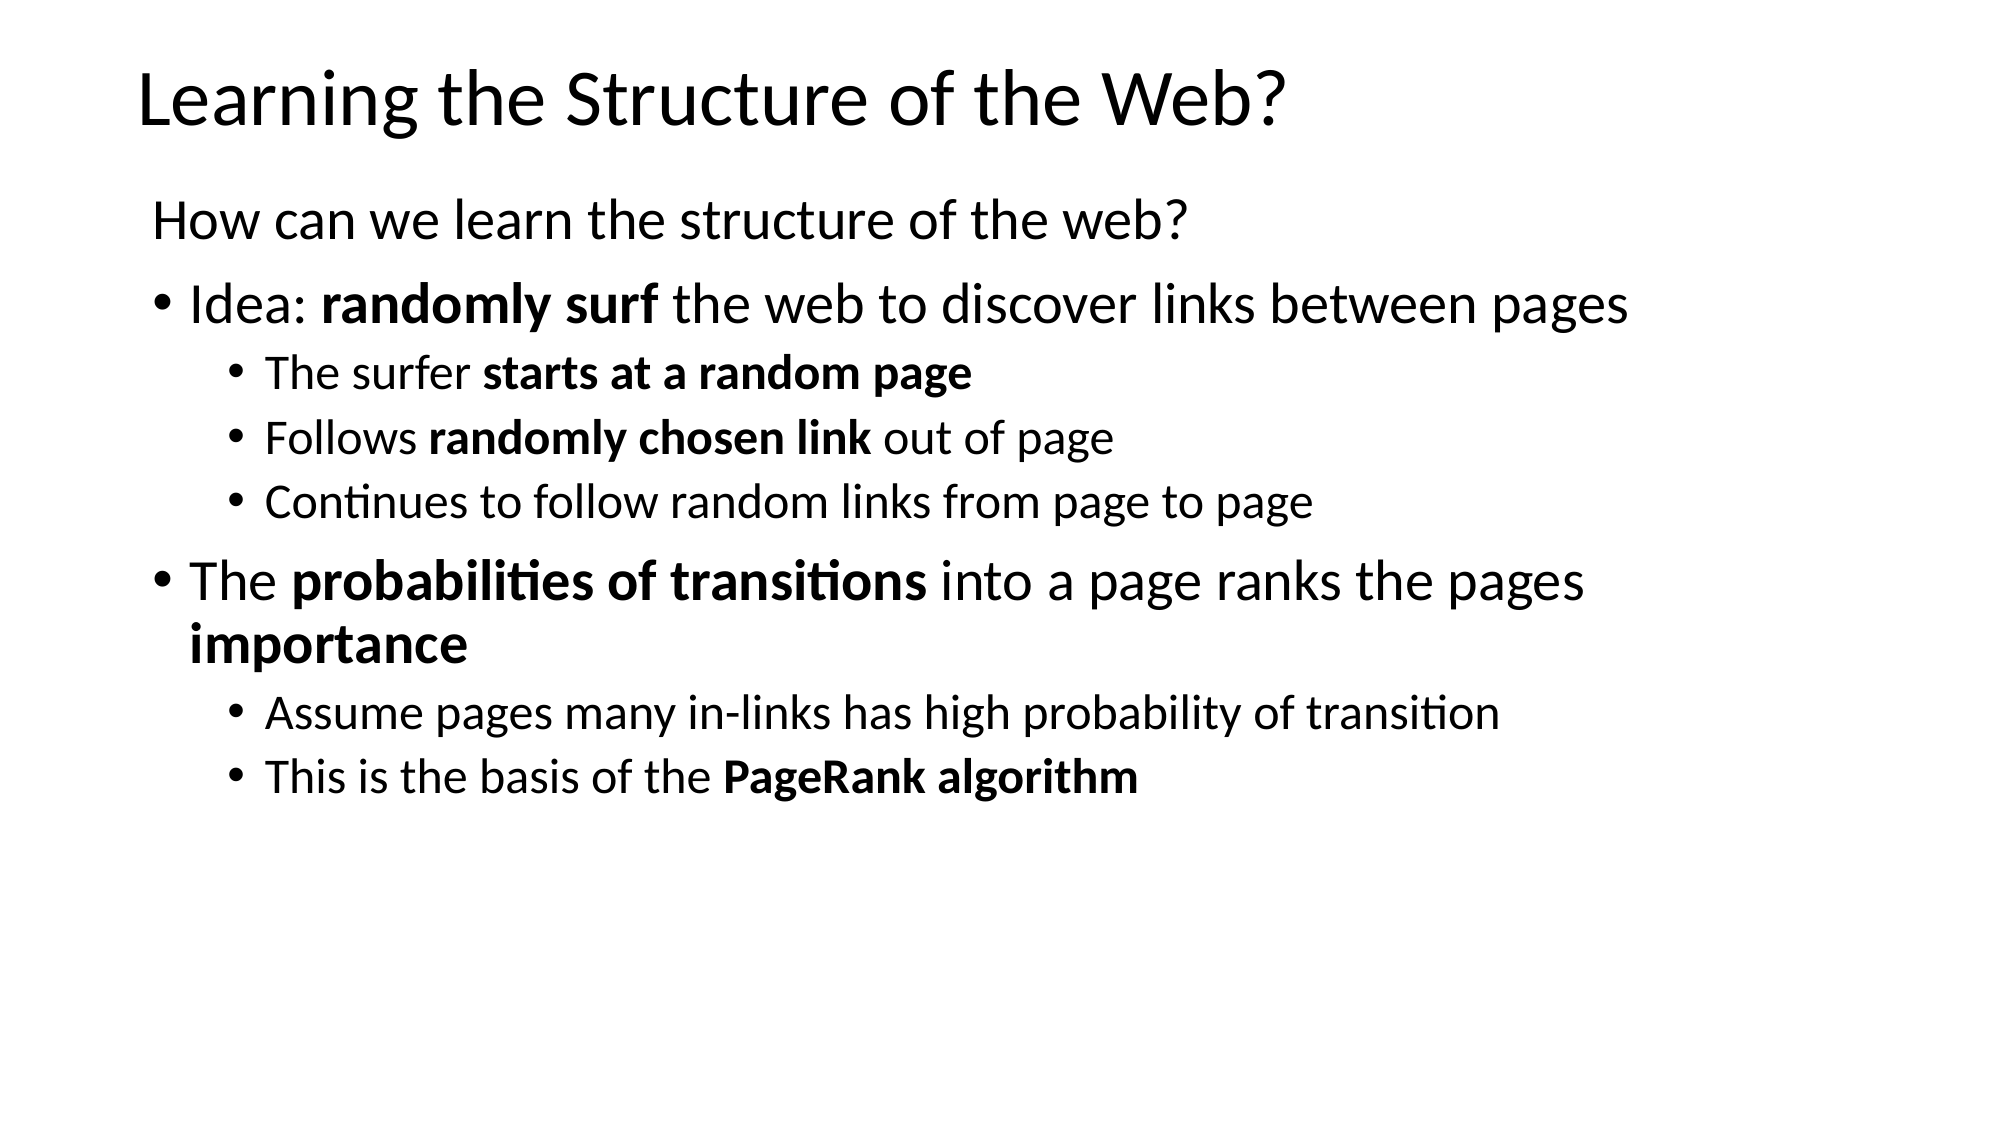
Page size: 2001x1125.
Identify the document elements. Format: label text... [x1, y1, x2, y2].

list How can we learn the structure of the web? Idea: randomly surf the web to discover links between pages The surfer starts at a random page Follows randomly chosen link out of page Continues to follow random links from page to page The probabilities of transitions into a page ranks the pages importance Assume pages many in-links has high probability of transition This is the basis of the PageRank algorithm [137, 182, 1863, 1014]
title Learning the Structure of the Web? [122, 47, 1848, 151]
